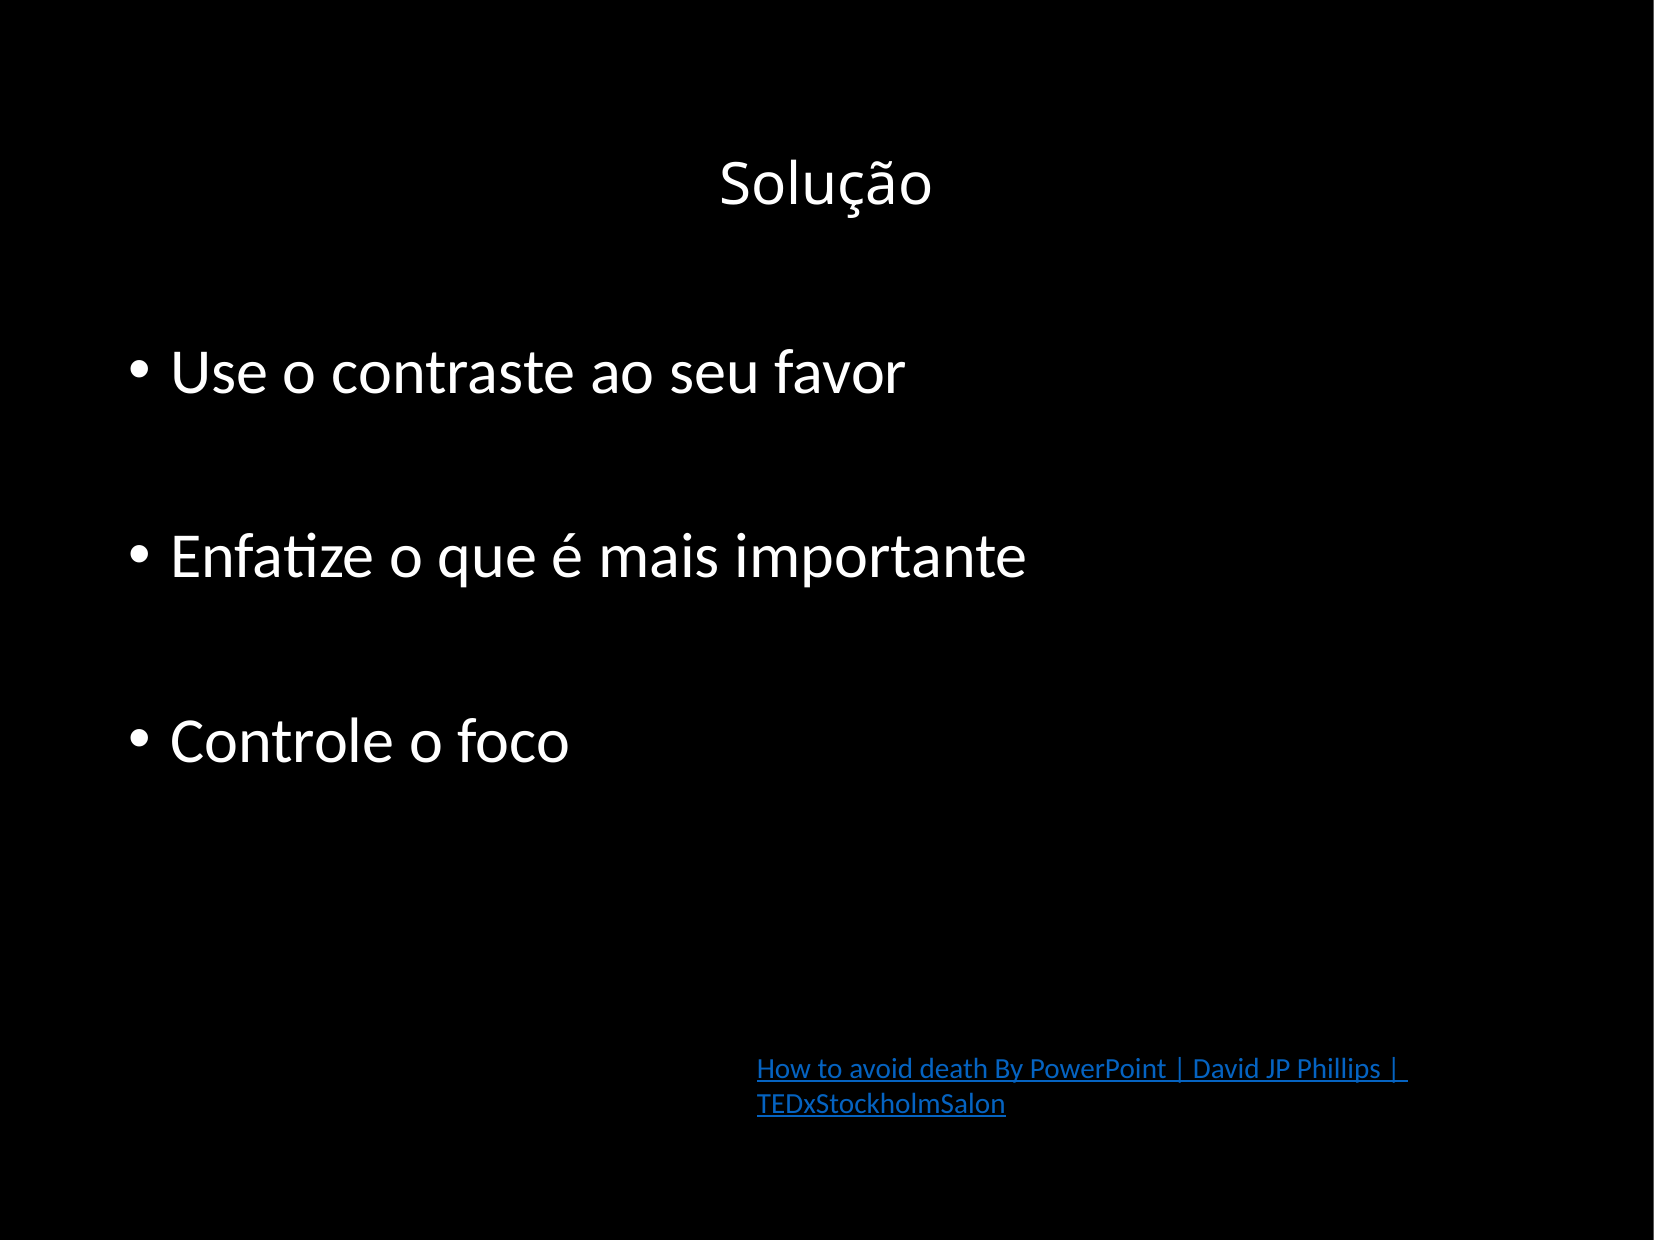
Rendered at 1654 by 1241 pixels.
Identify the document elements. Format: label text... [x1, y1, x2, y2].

list Use o contraste ao seu favor Enfatize o que é mais importante Controle o foco [113, 330, 1540, 1117]
text_box How to avoid death By PowerPoint | David JP Phillips | TEDxStockholmSalon [742, 1041, 1538, 1127]
title Solução [113, 66, 1540, 306]
